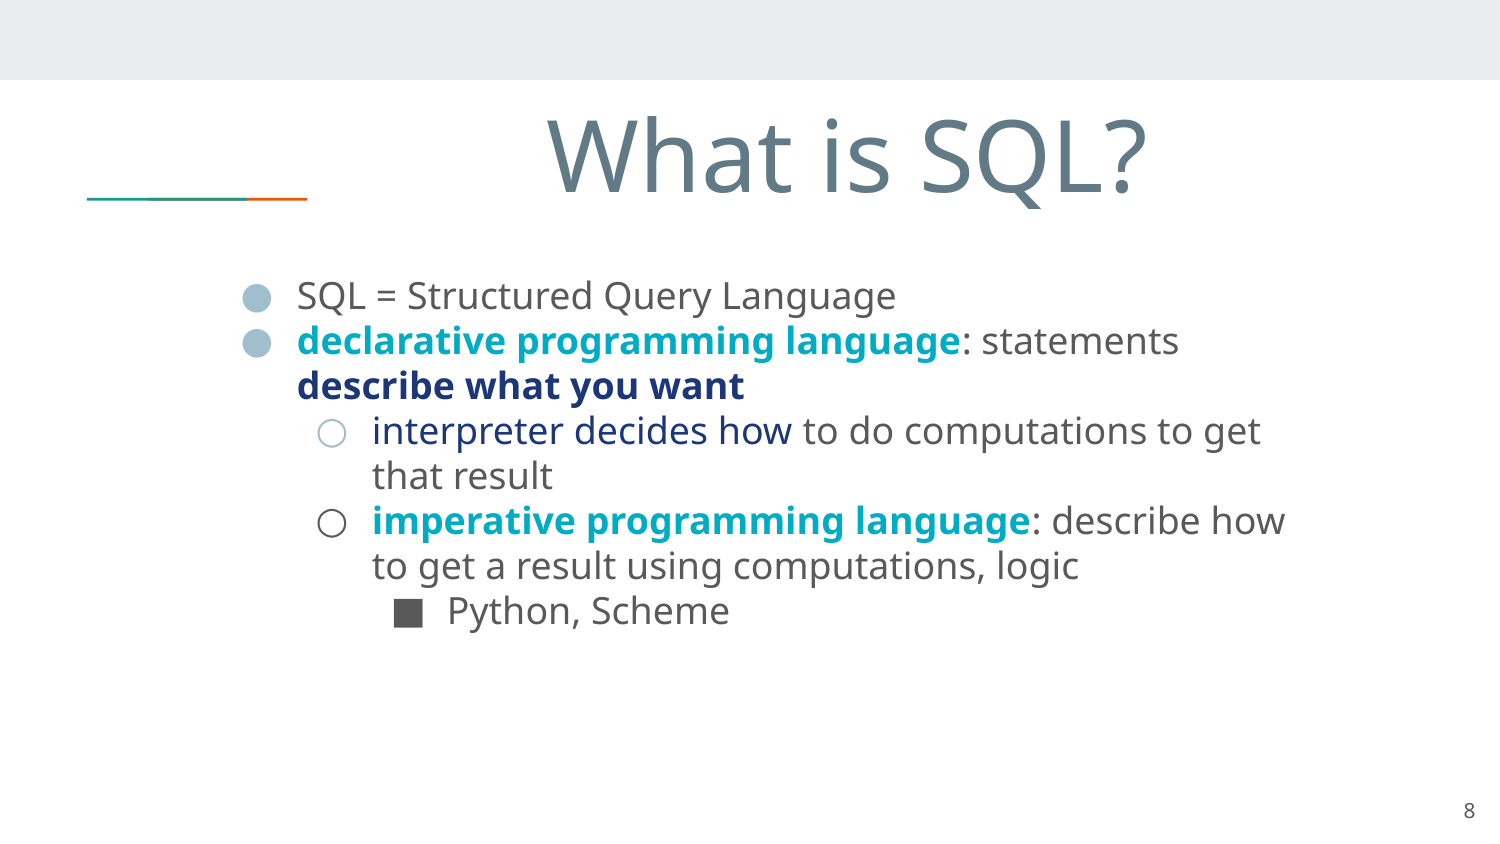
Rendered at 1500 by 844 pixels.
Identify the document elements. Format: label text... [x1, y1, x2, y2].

list SQL = Structured Query Language declarative programming language: statements describe what you want interpreter decides how to do computations to get that result imperative programming language: describe how to get a result using computations, logic Python, Scheme [206, 256, 1315, 714]
slide_number 8 [1400, 779, 1491, 844]
title What is SQL? [531, 77, 1398, 183]
